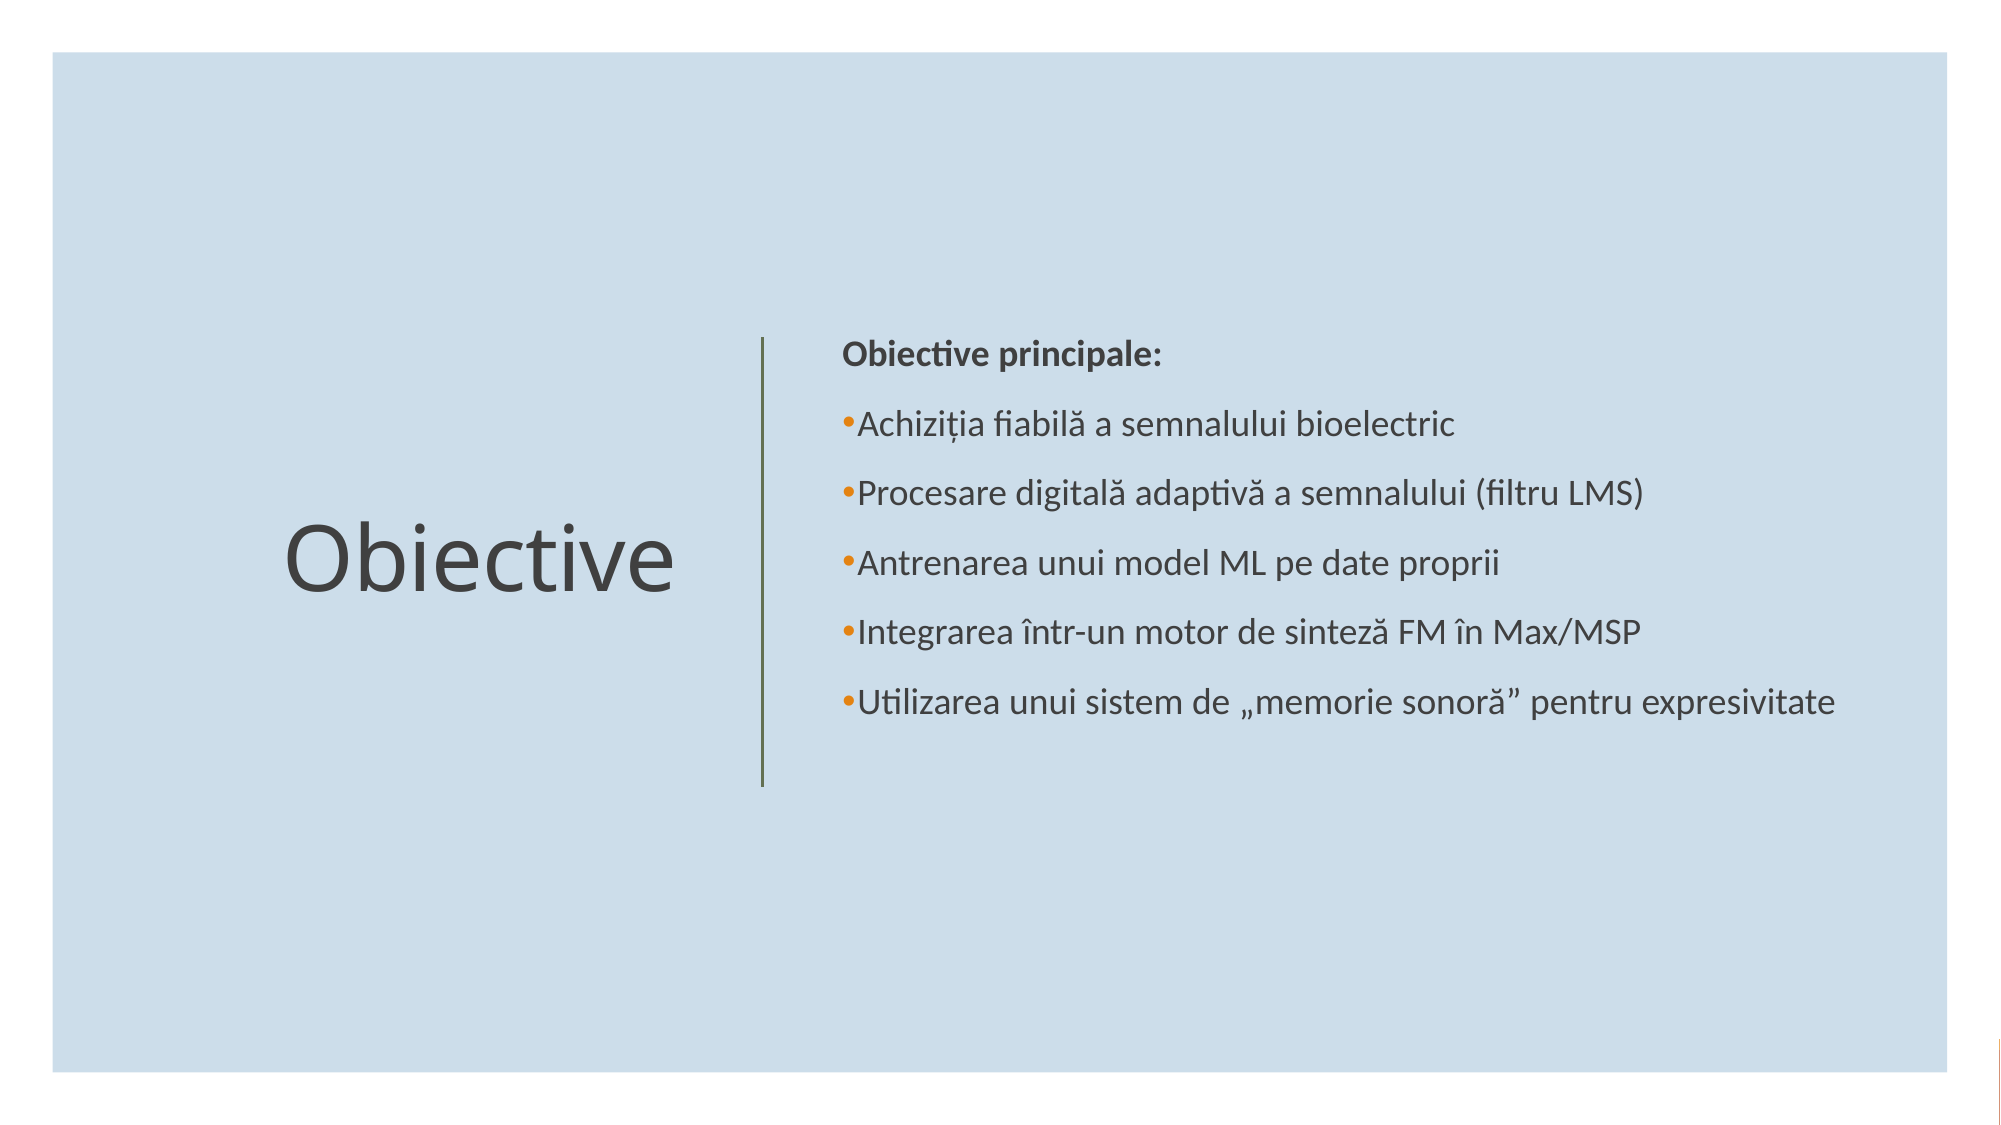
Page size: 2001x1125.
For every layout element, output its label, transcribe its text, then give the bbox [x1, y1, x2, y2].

text_box [0, 0, 2000, 1125]
title Obiective [158, 158, 693, 969]
list Obiective principale: Achiziția fiabilă a semnalului bioelectric Procesare digitală adaptivă a semnalului (filtru LMS) Antrenarea unui model ML pe date proprii Integrarea într-un motor de sinteză FM în Max/MSP Utilizarea unui sistem de „memorie sonoră” pentru expresivitate [842, 158, 1849, 969]
text_box [51, 51, 1948, 1074]
